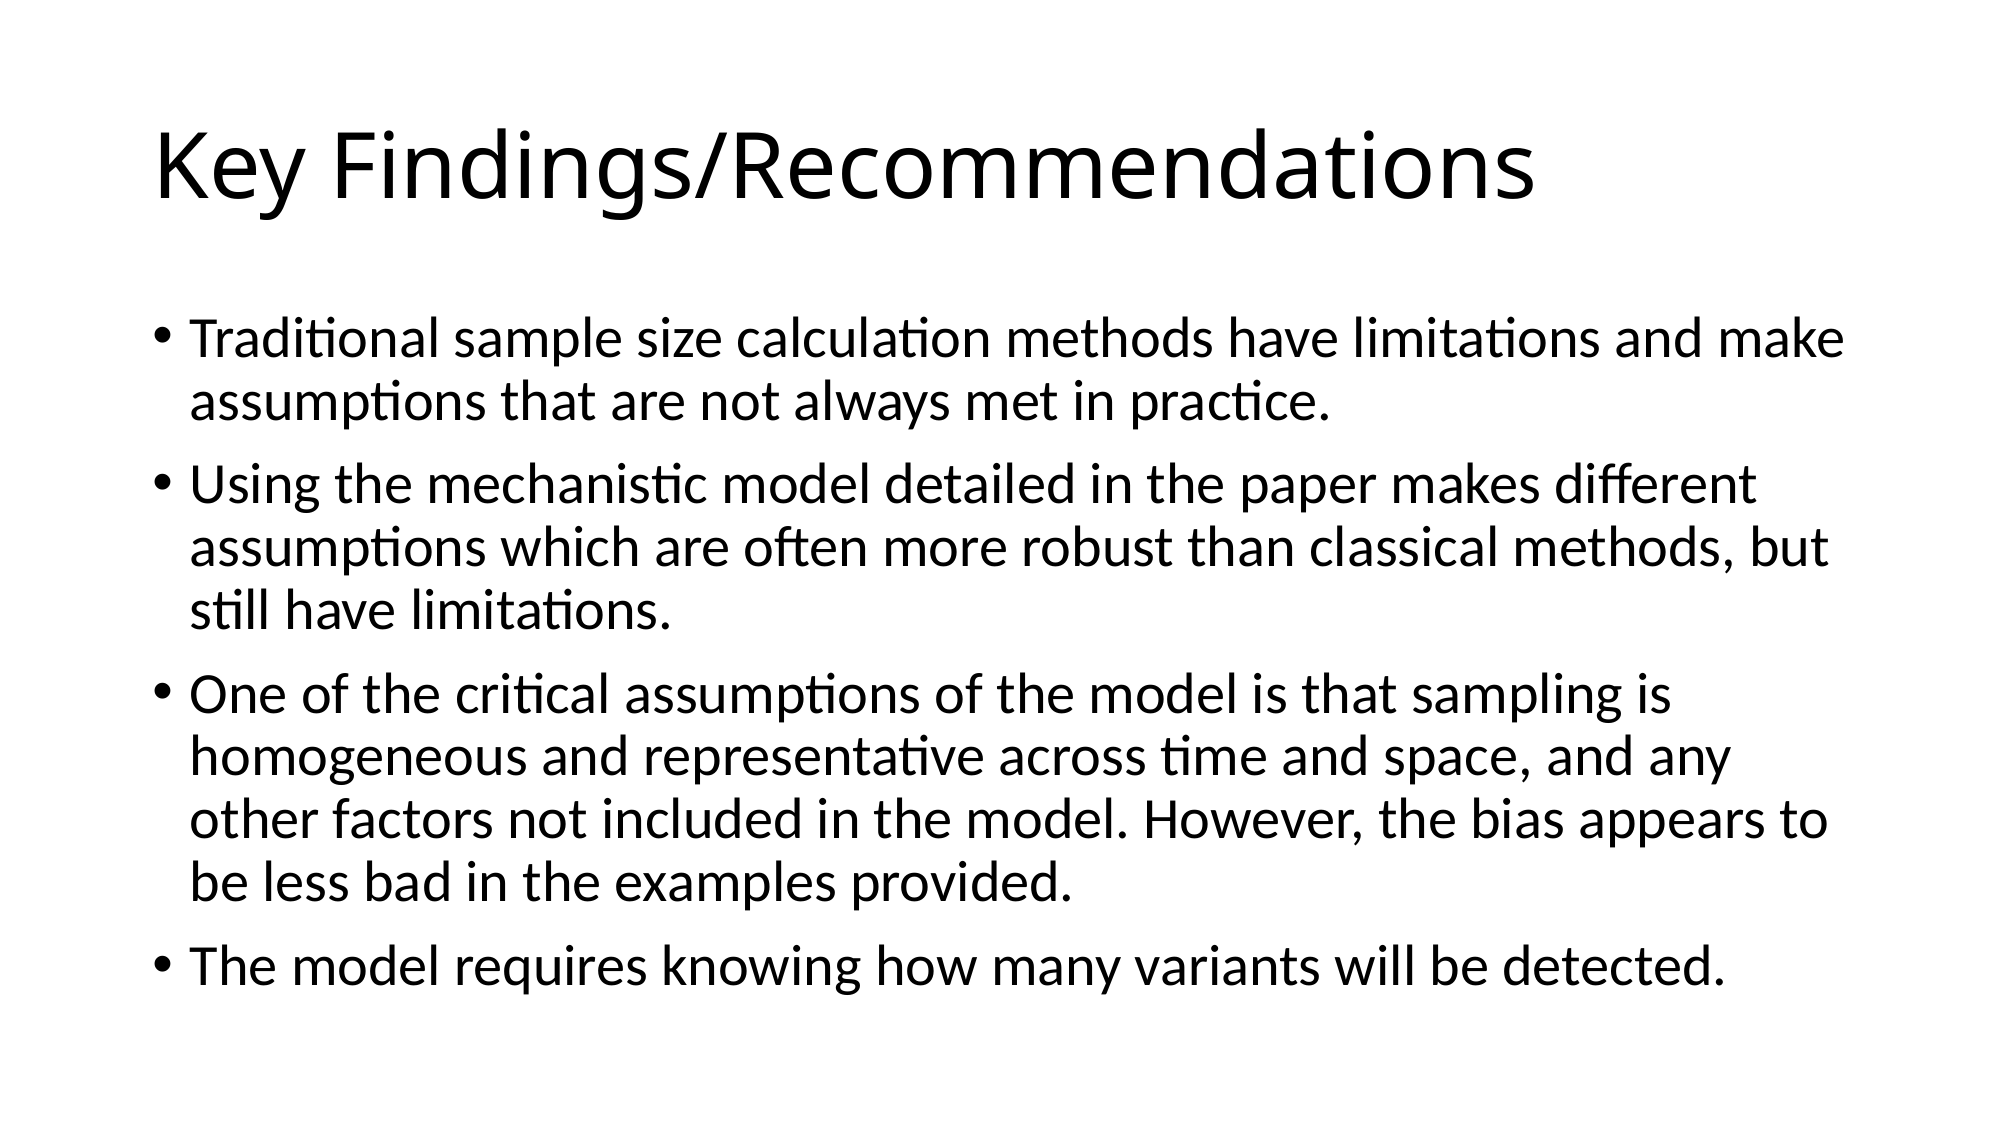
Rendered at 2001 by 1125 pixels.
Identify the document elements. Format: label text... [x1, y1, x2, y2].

title Key Findings/Recommendations [137, 59, 1863, 278]
list Traditional sample size calculation methods have limitations and make assumptions that are not always met in practice. Using the mechanistic model detailed in the paper makes different assumptions which are often more robust than classical methods, but still have limitations. One of the critical assumptions of the model is that sampling is homogeneous and representative across time and space, and any other factors not included in the model. However, the bias appears to be less bad in the examples provided. The model requires knowing how many variants will be detected. [137, 299, 1863, 1014]
